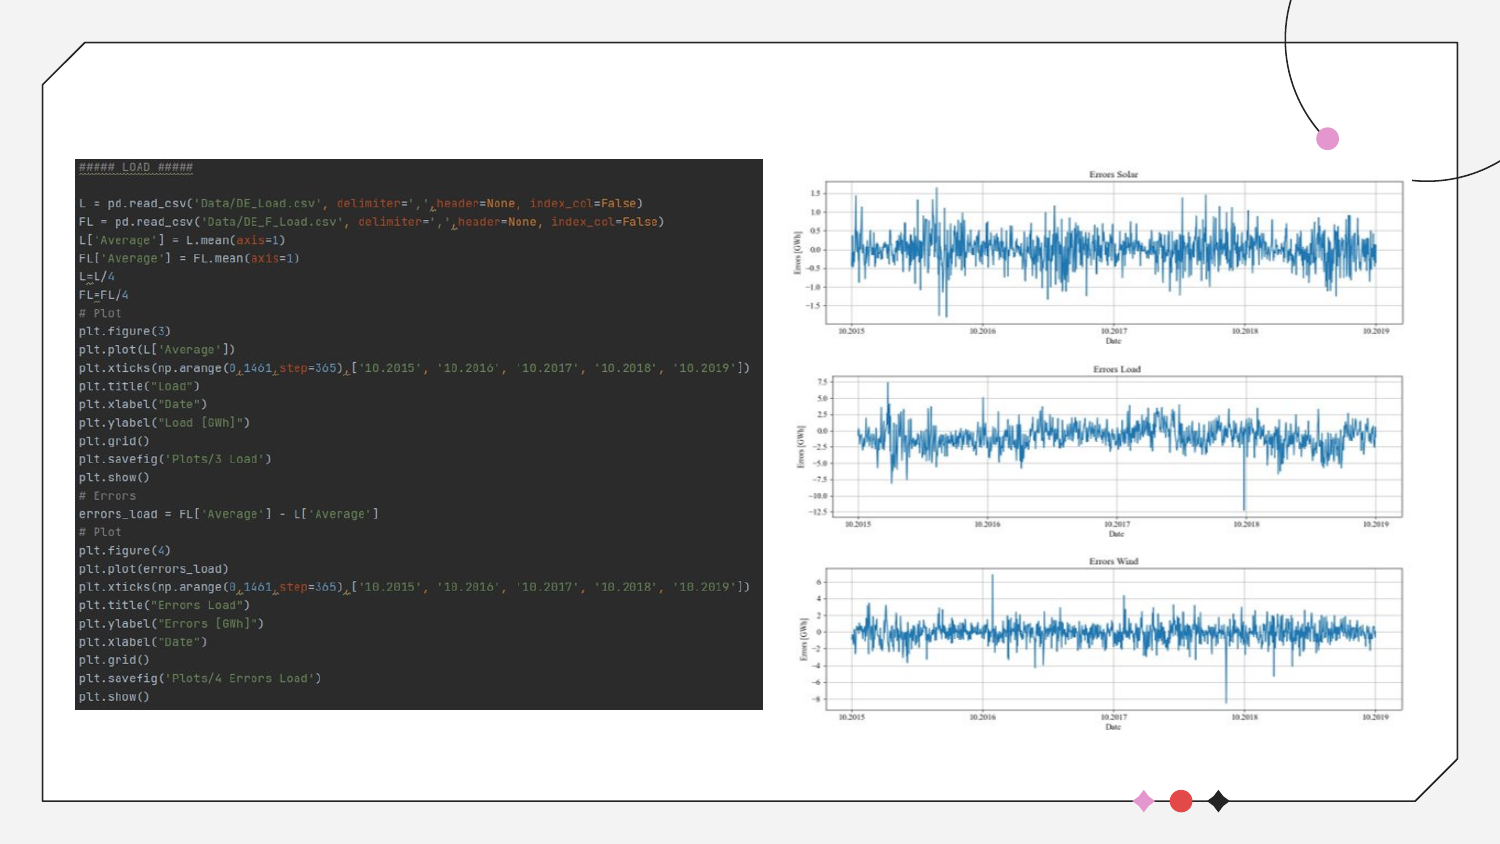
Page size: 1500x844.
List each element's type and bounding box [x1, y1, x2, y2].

picture [74, 159, 763, 710]
picture [787, 546, 1419, 730]
picture [779, 159, 1412, 345]
picture [787, 354, 1419, 537]
